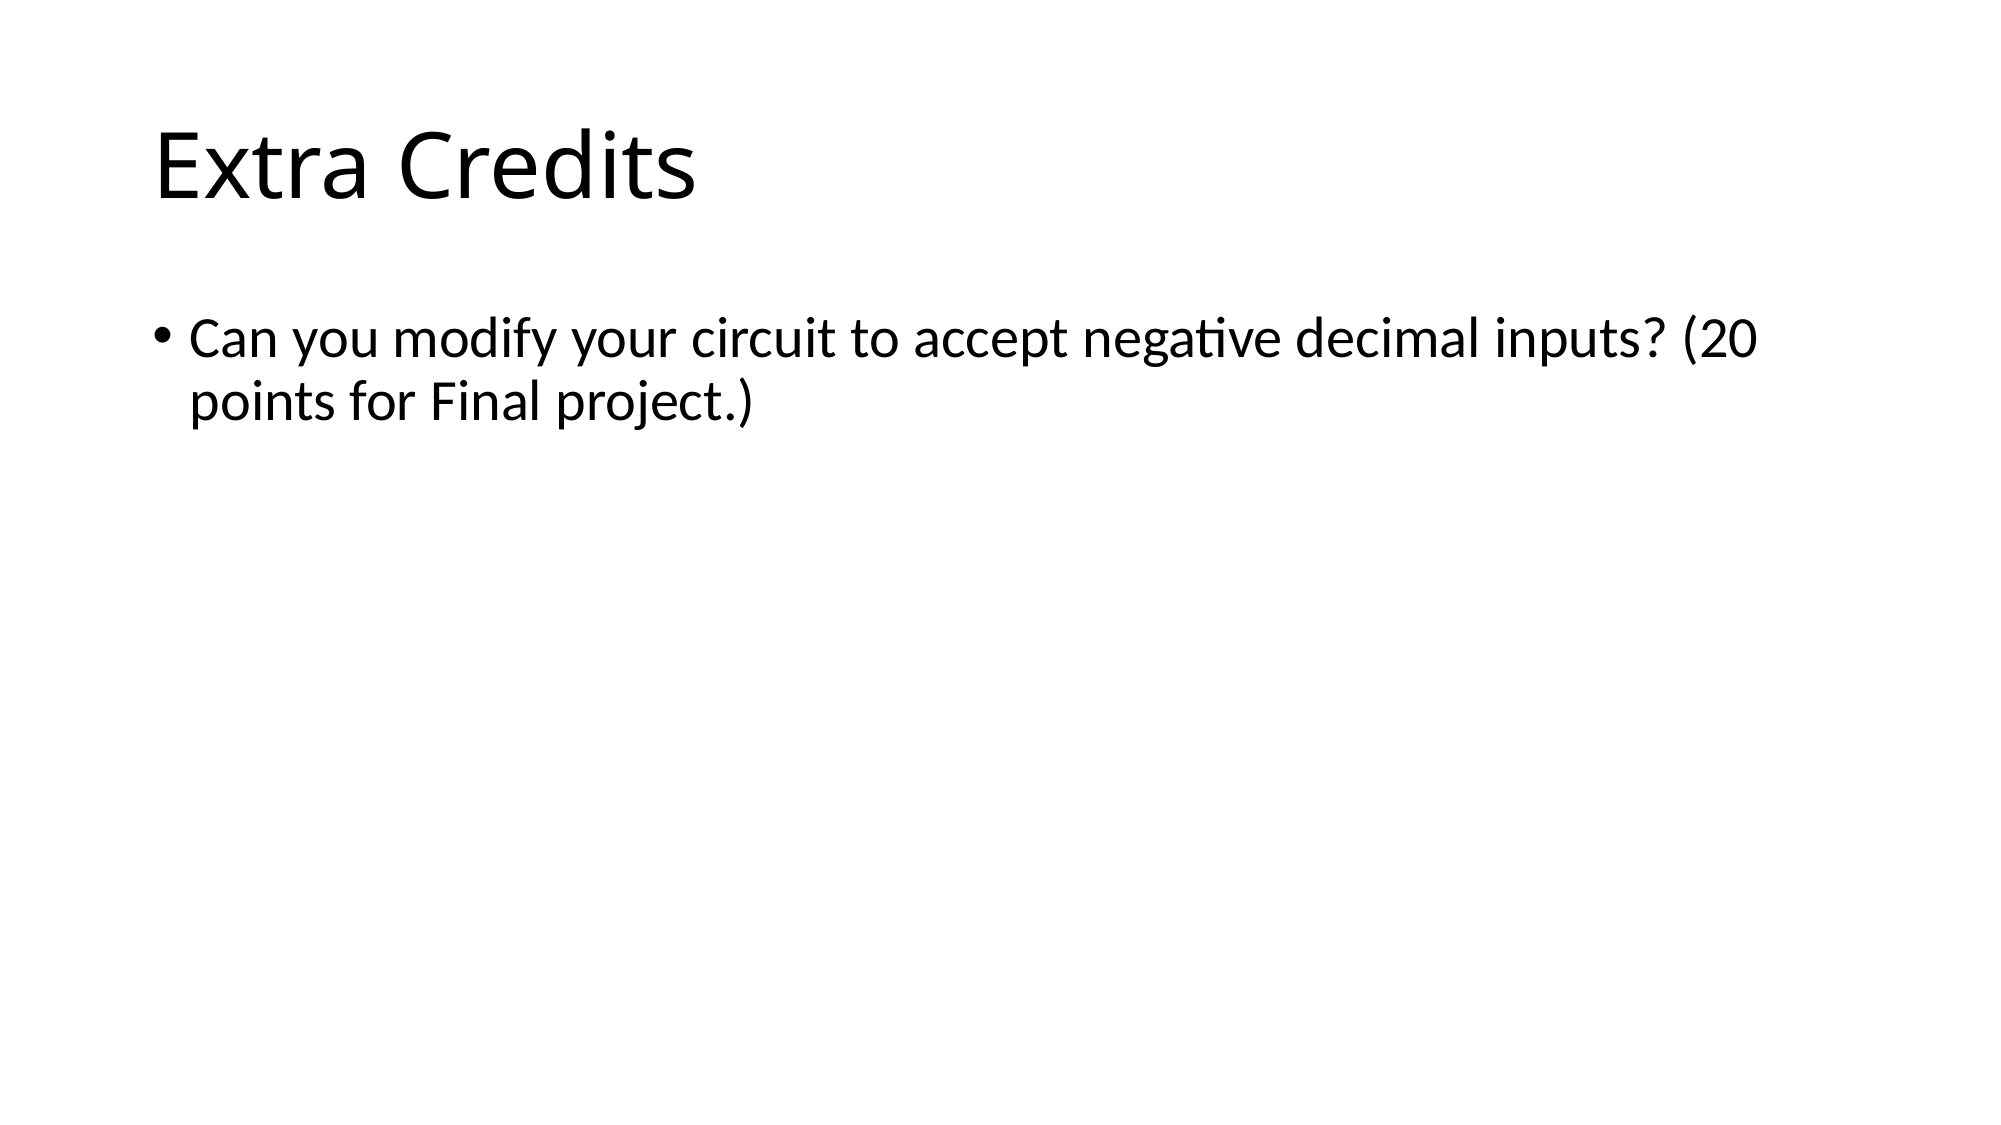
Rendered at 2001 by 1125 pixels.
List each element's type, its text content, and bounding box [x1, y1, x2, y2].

title Extra Credits [137, 59, 1863, 278]
list Can you modify your circuit to accept negative decimal inputs? (20 points for Final project.) [137, 299, 1863, 1014]
